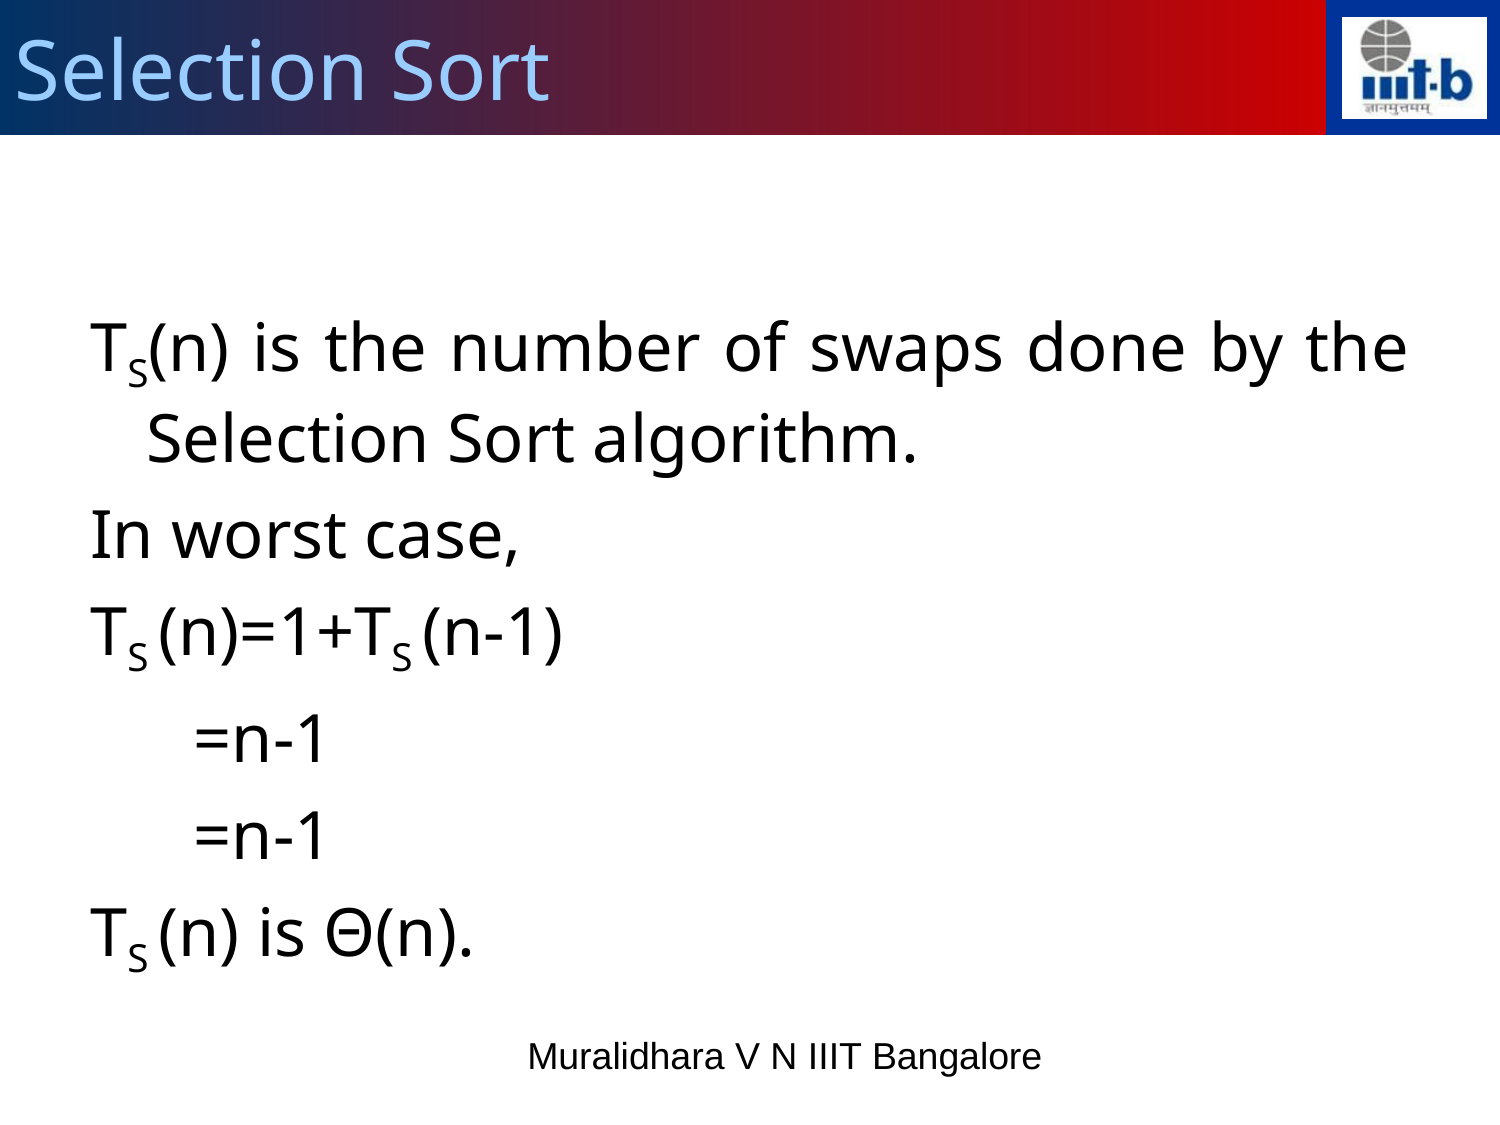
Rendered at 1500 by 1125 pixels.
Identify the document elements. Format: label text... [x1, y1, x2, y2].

list TS(n) is the number of swaps done by the Selection Sort algorithm. In worst case, TS (n)=1+TS (n-1) =n-1 =n-1 TS (n) is Θ(n). [74, 199, 1426, 1006]
picture [1342, 17, 1487, 119]
footer Muralidhara V N IIIT Bangalore [512, 1024, 1176, 1103]
title Selection Sort [0, 0, 1326, 136]
